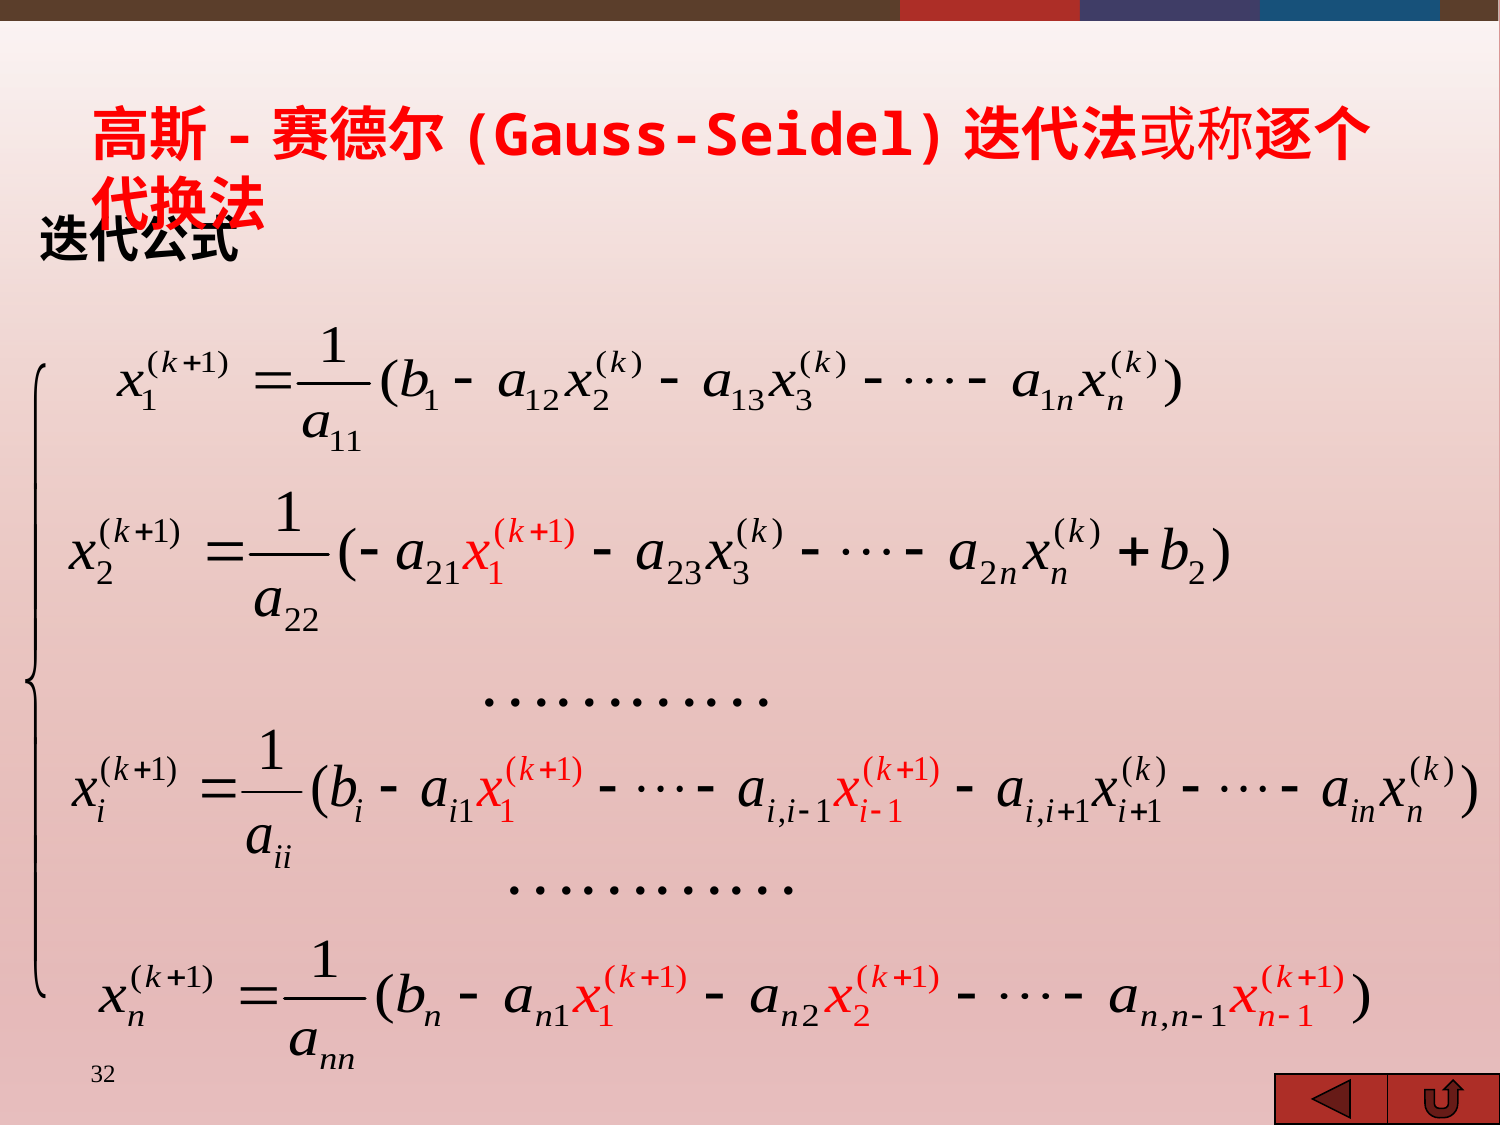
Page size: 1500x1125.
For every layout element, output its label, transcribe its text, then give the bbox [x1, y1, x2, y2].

text_box [1387, 1073, 1500, 1124]
slide_number 32 [75, 1042, 426, 1103]
text_box 高斯-赛德尔(Gauss-Seidel)迭代法或称逐个代换法 [76, 90, 1436, 245]
text_box 迭代公式 [24, 199, 275, 275]
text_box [104, 311, 1195, 463]
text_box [474, 680, 788, 711]
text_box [86, 924, 1384, 1082]
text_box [499, 868, 813, 914]
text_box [86, 711, 1490, 882]
text_box [1275, 1073, 1387, 1124]
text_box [11, 336, 86, 1026]
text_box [86, 474, 1244, 645]
